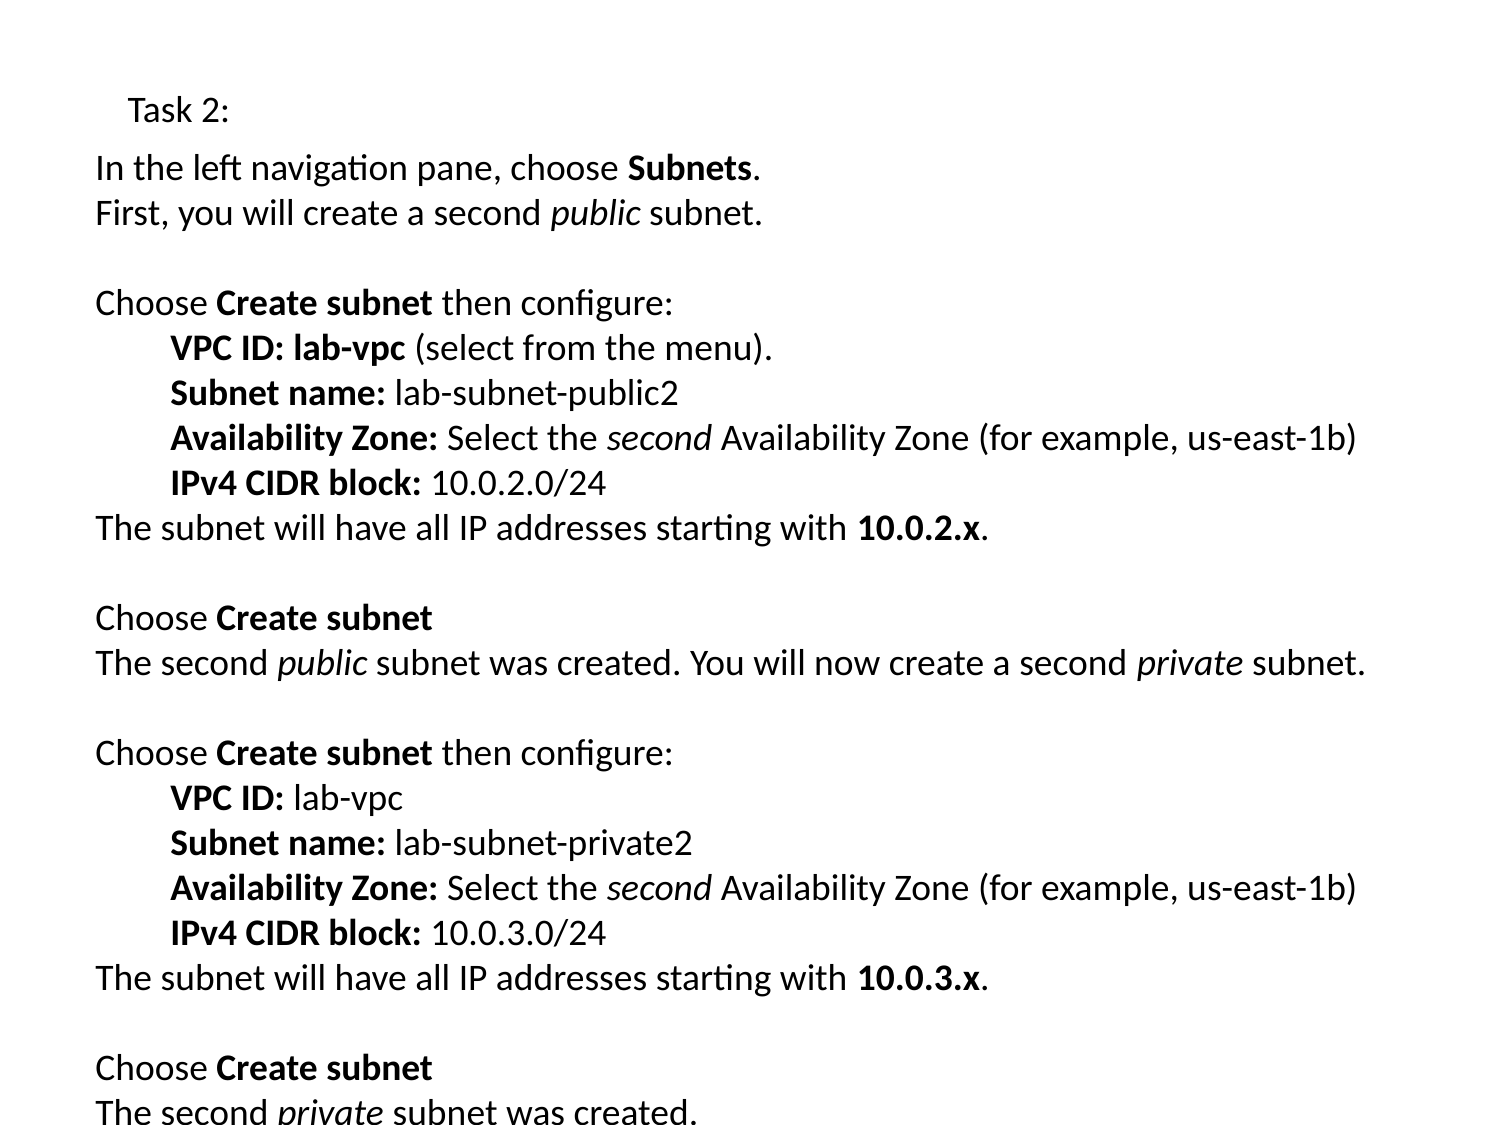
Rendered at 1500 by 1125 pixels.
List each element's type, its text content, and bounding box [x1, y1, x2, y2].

text_box In the left navigation pane, choose Subnets. First, you will create a second public subnet. Choose Create subnet then configure: VPC ID: lab-vpc (select from the menu). Subnet name: lab-subnet-public2 Availability Zone: Select the second Availability Zone (for example, us-east-1b) IPv4 CIDR block: 10.0.2.0/24 The subnet will have all IP addresses starting with 10.0.2.x. Choose Create subnet The second public subnet was created. You will now create a second private subnet. Choose Create subnet then configure: VPC ID: lab-vpc Subnet name: lab-subnet-private2 Availability Zone: Select the second Availability Zone (for example, us-east-1b) IPv4 CIDR block: 10.0.3.0/24 The subnet will have all IP addresses starting with 10.0.3.x. Choose Create subnet The second private subnet was created. [80, 135, 1382, 1125]
text_box Task 2: [112, 78, 246, 135]
